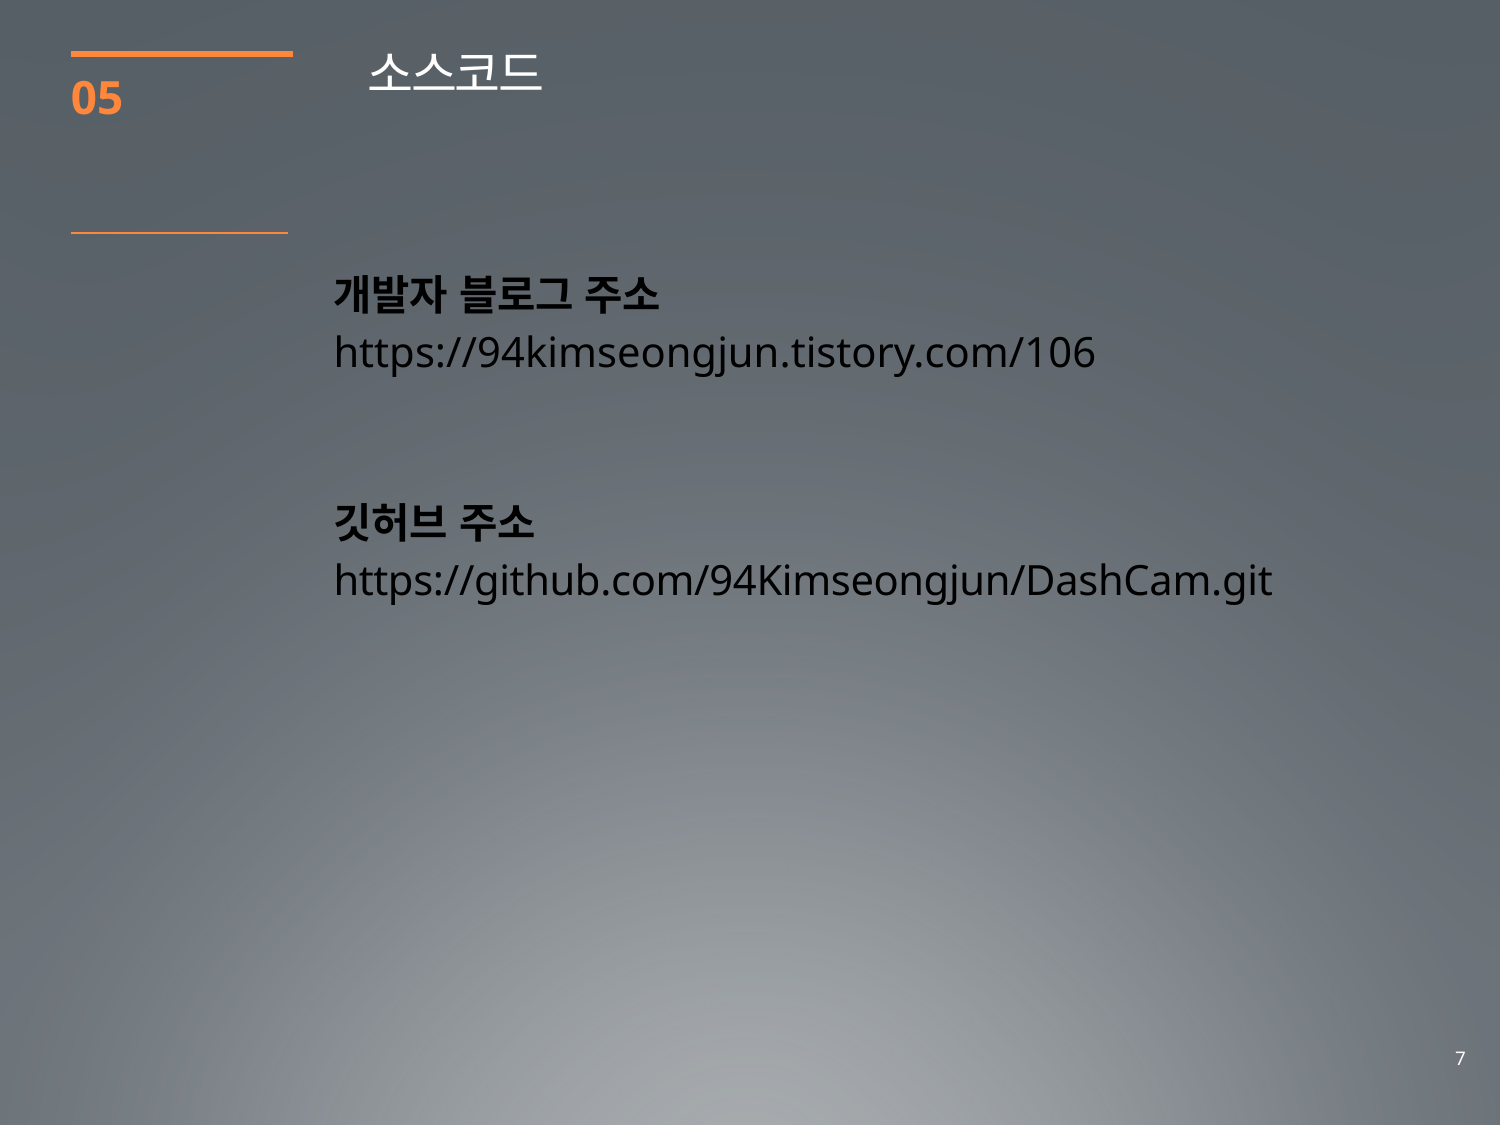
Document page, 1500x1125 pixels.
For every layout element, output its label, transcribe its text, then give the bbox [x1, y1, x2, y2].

title 소스코드 [352, 34, 750, 205]
text_box 05 [56, 61, 139, 132]
text_box 개발자 블로그 주소 https://94kimseongjun.tistory.com/106 깃허브 주소 https://github.com/94Kimseongjun/DashCam.git [318, 204, 1334, 839]
picture [0, 0, 1500, 1125]
